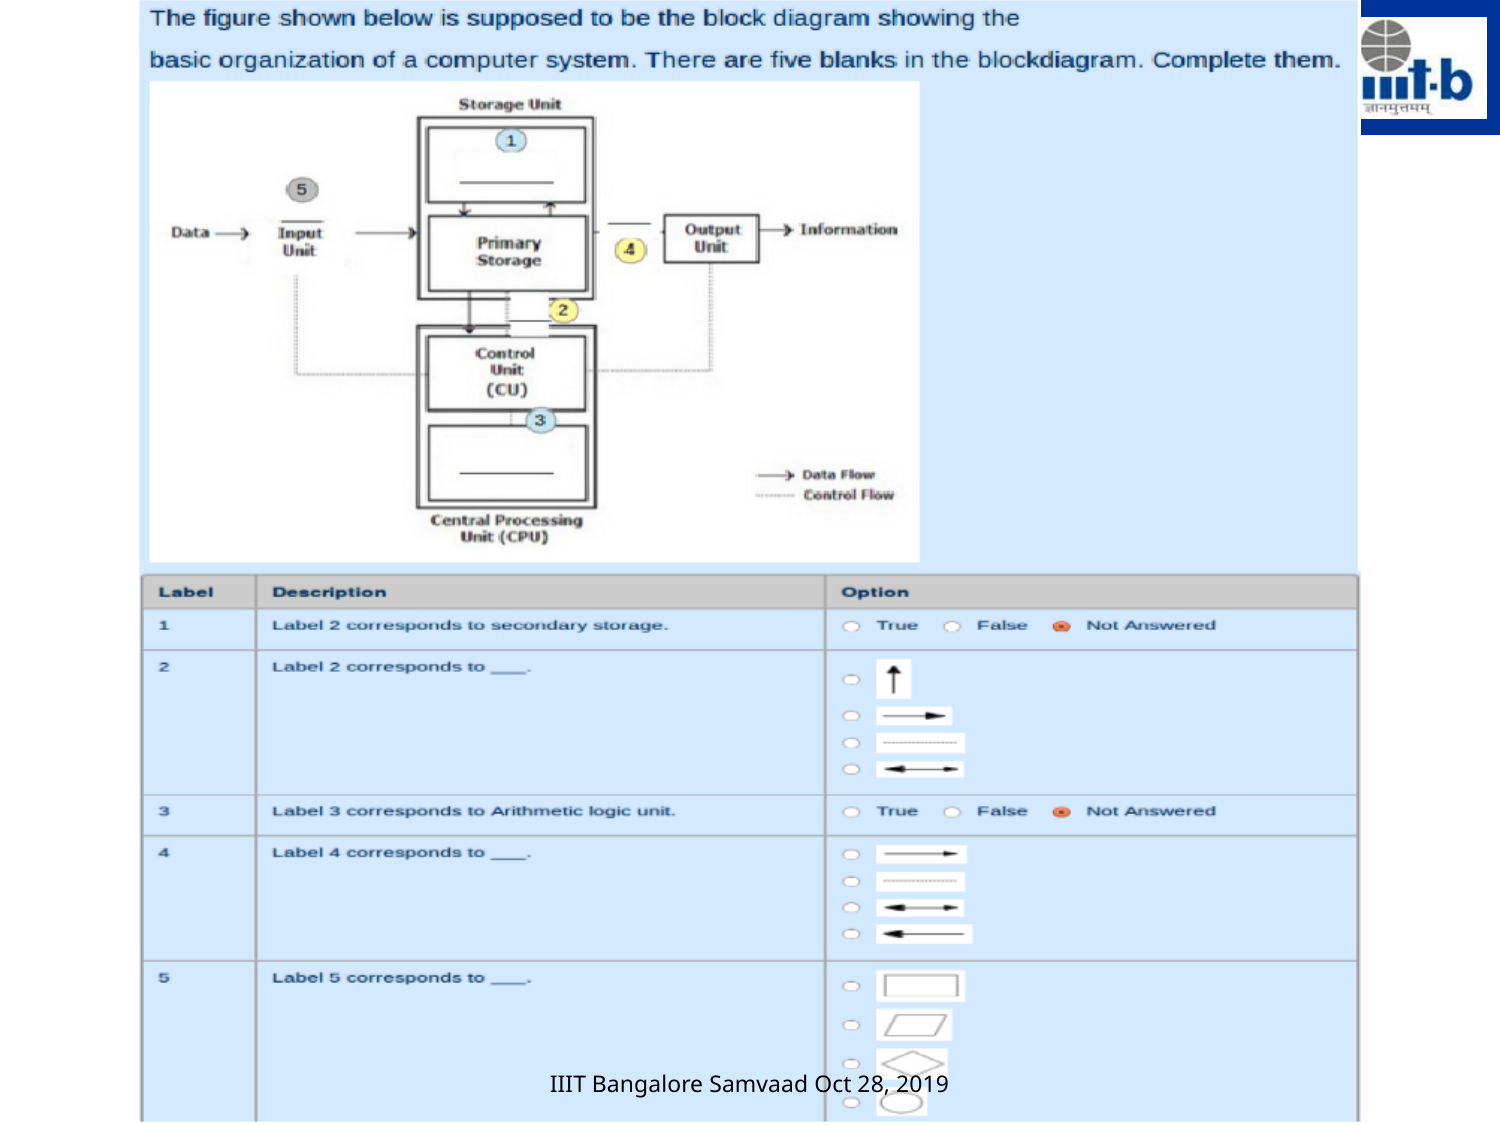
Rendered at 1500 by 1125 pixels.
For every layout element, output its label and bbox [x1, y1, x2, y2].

picture [138, 0, 1487, 1125]
